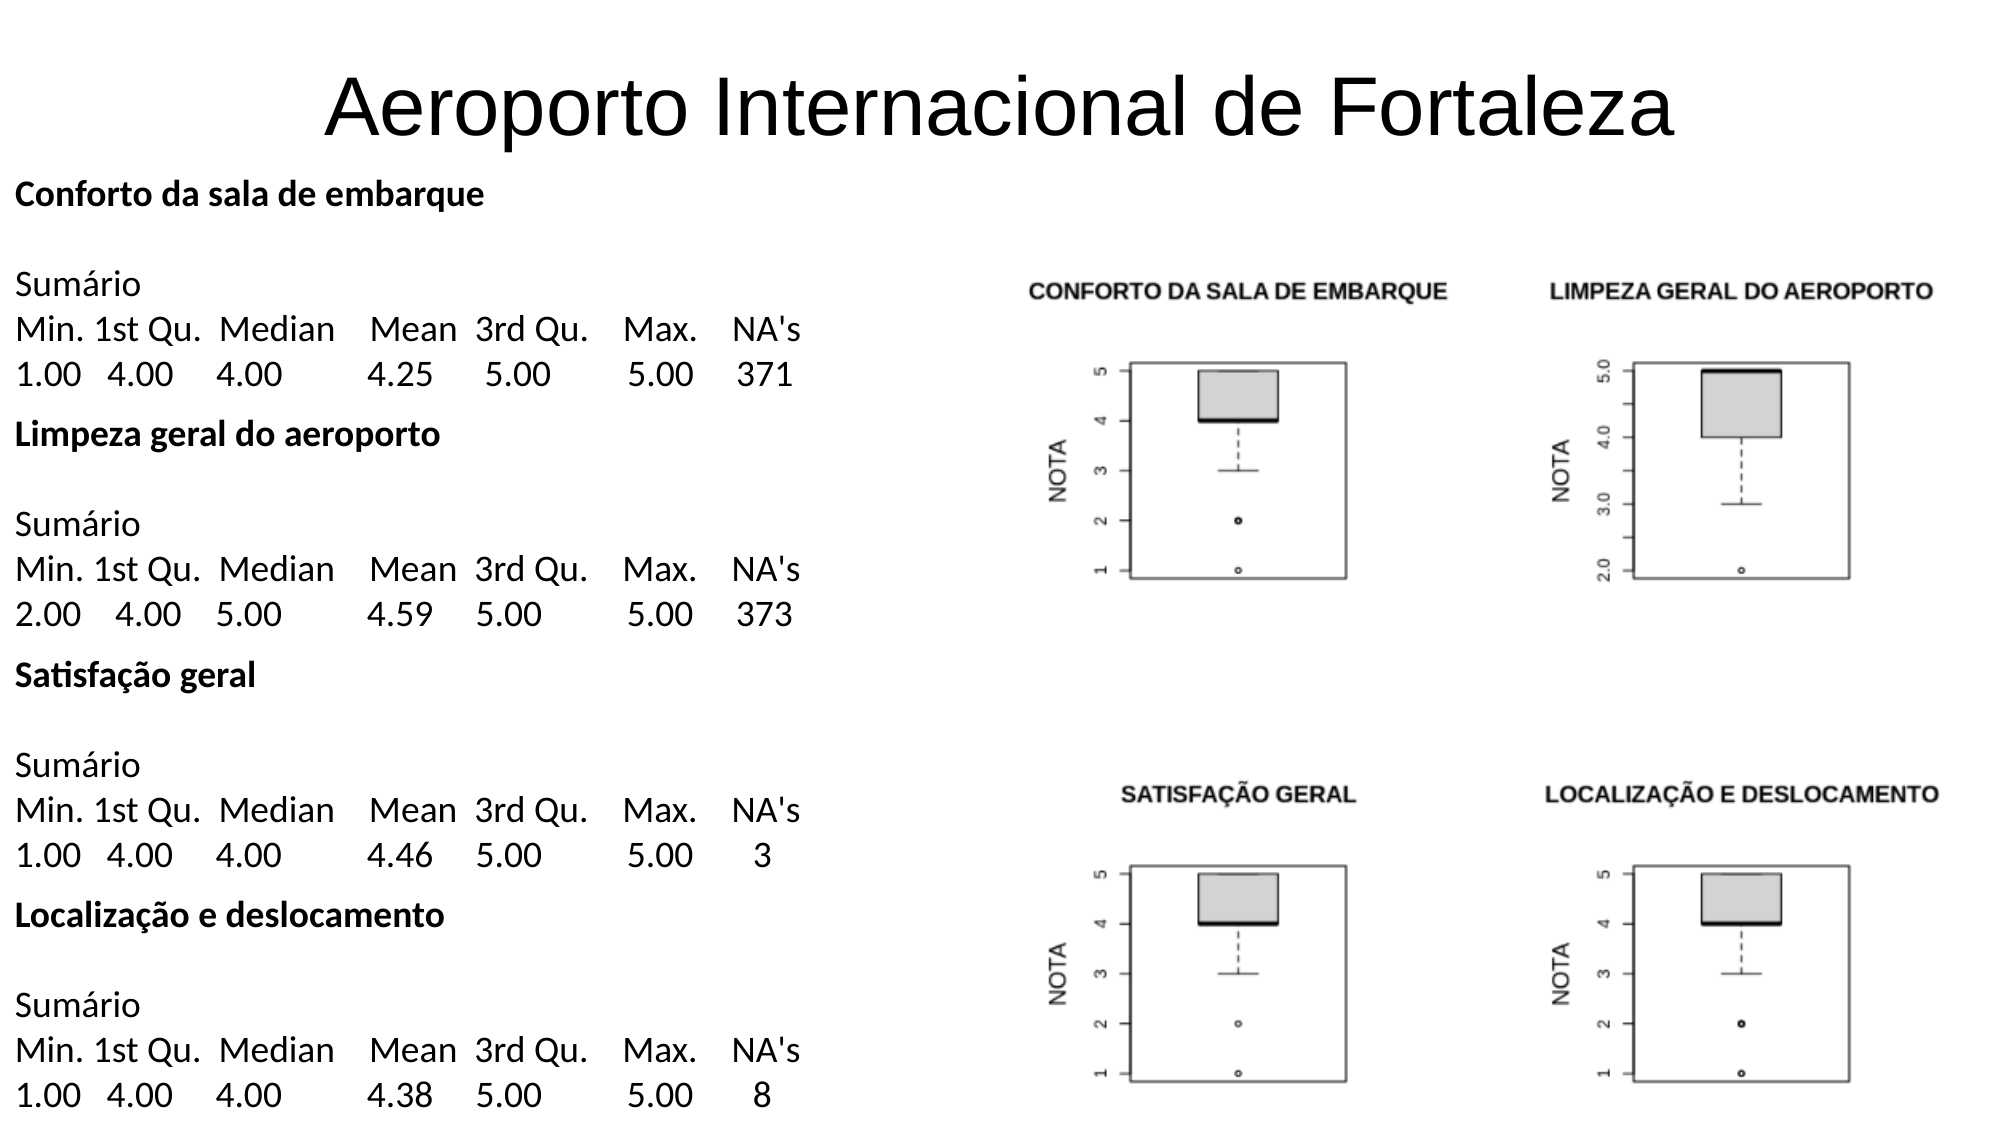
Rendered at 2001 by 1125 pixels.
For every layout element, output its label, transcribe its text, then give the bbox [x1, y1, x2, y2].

text_box Limpeza geral do aeroporto Sumário Min. 1st Qu. Median Mean 3rd Qu. Max. NA's 2.00 4.00 5.00 4.59 5.00 5.00 373 [0, 402, 843, 642]
text_box Satisfação geral Sumário Min. 1st Qu. Median Mean 3rd Qu. Max. NA's 1.00 4.00 4.00 4.46 5.00 5.00 3 [0, 642, 863, 927]
picture [963, 237, 1979, 1125]
text_box Conforto da sala de embarque Sumário Min. 1st Qu. Median Mean 3rd Qu. Max. NA's 1.00 4.00 4.00 4.25 5.00 5.00 371 [0, 161, 826, 402]
text_box Localização e deslocamento Sumário Min. 1st Qu. Median Mean 3rd Qu. Max. NA's 1.00 4.00 4.00 4.38 5.00 5.00 8 [0, 882, 843, 1123]
title Aeroporto Internacional de Fortaleza [0, 0, 2000, 218]
